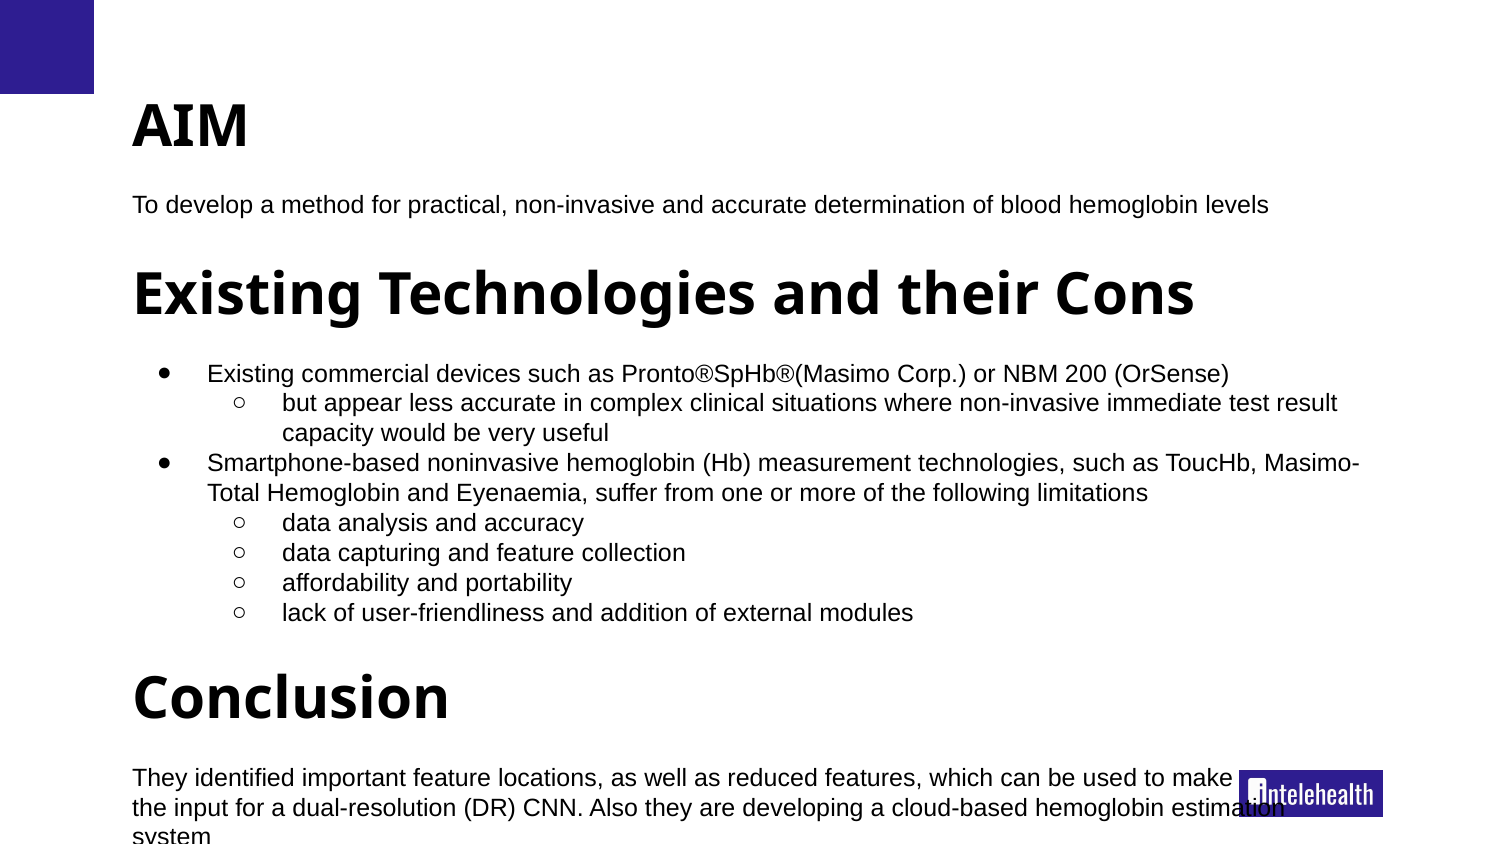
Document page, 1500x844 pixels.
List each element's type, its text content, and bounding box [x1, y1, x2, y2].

list Existing commercial devices such as Pronto®SpHb®(Masimo Corp.) or NBM 200 (OrSense) but appear less accurate in complex clinical situations where non-invasive immediate test result capacity would be very useful Smartphone-based noninvasive hemoglobin (Hb) measurement technologies, such as ToucHb, Masimo-Total Hemoglobin and Eyenaemia, suffer from one or more of the following limitations data analysis and accuracy data capturing and feature collection affordability and portability lack of user-friendliness and addition of external modules [116, 342, 1383, 645]
list To develop a method for practical, non-invasive and accurate determination of blood hemoglobin levels [116, 173, 1383, 241]
title Conclusion [116, 645, 1383, 746]
title Existing Technologies and their Cons [116, 241, 1383, 342]
title AIM [116, 72, 1383, 173]
list They identified important feature locations, as well as reduced features, which can be used to make the input for a dual-resolution (DR) CNN. Also they are developing a cloud-based hemoglobin estimation system [116, 746, 1383, 844]
